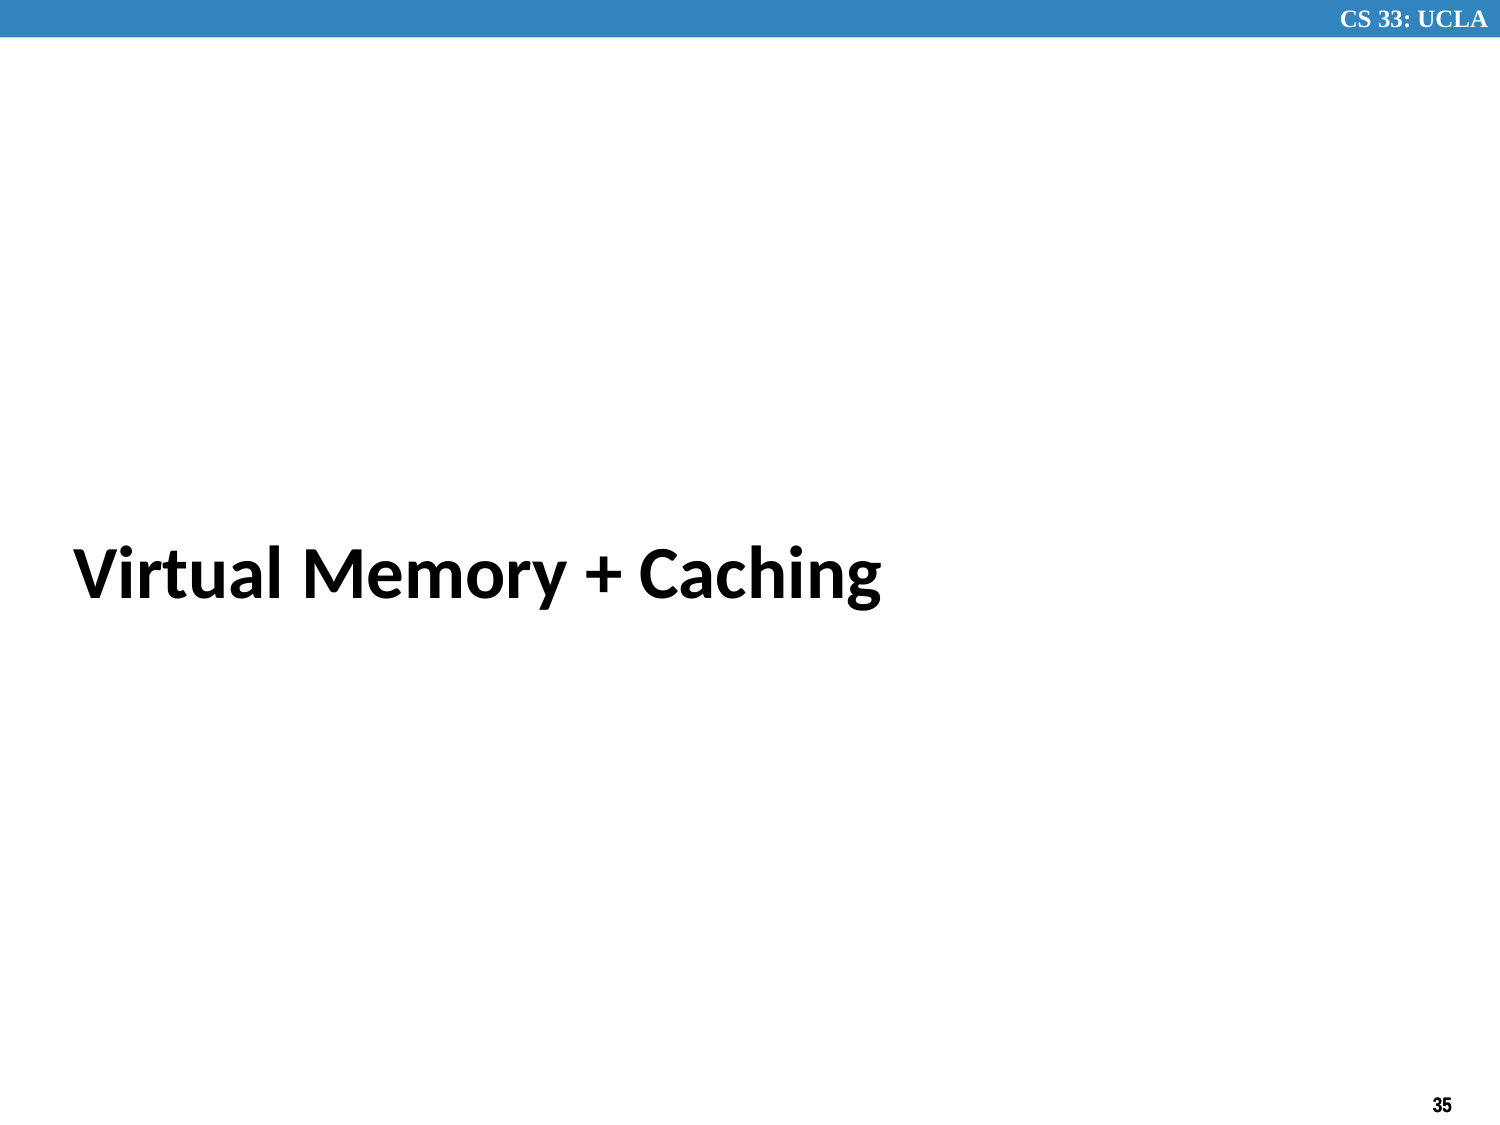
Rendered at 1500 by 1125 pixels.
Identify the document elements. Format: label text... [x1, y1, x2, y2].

title Virtual Memory + Caching [58, 506, 1305, 632]
